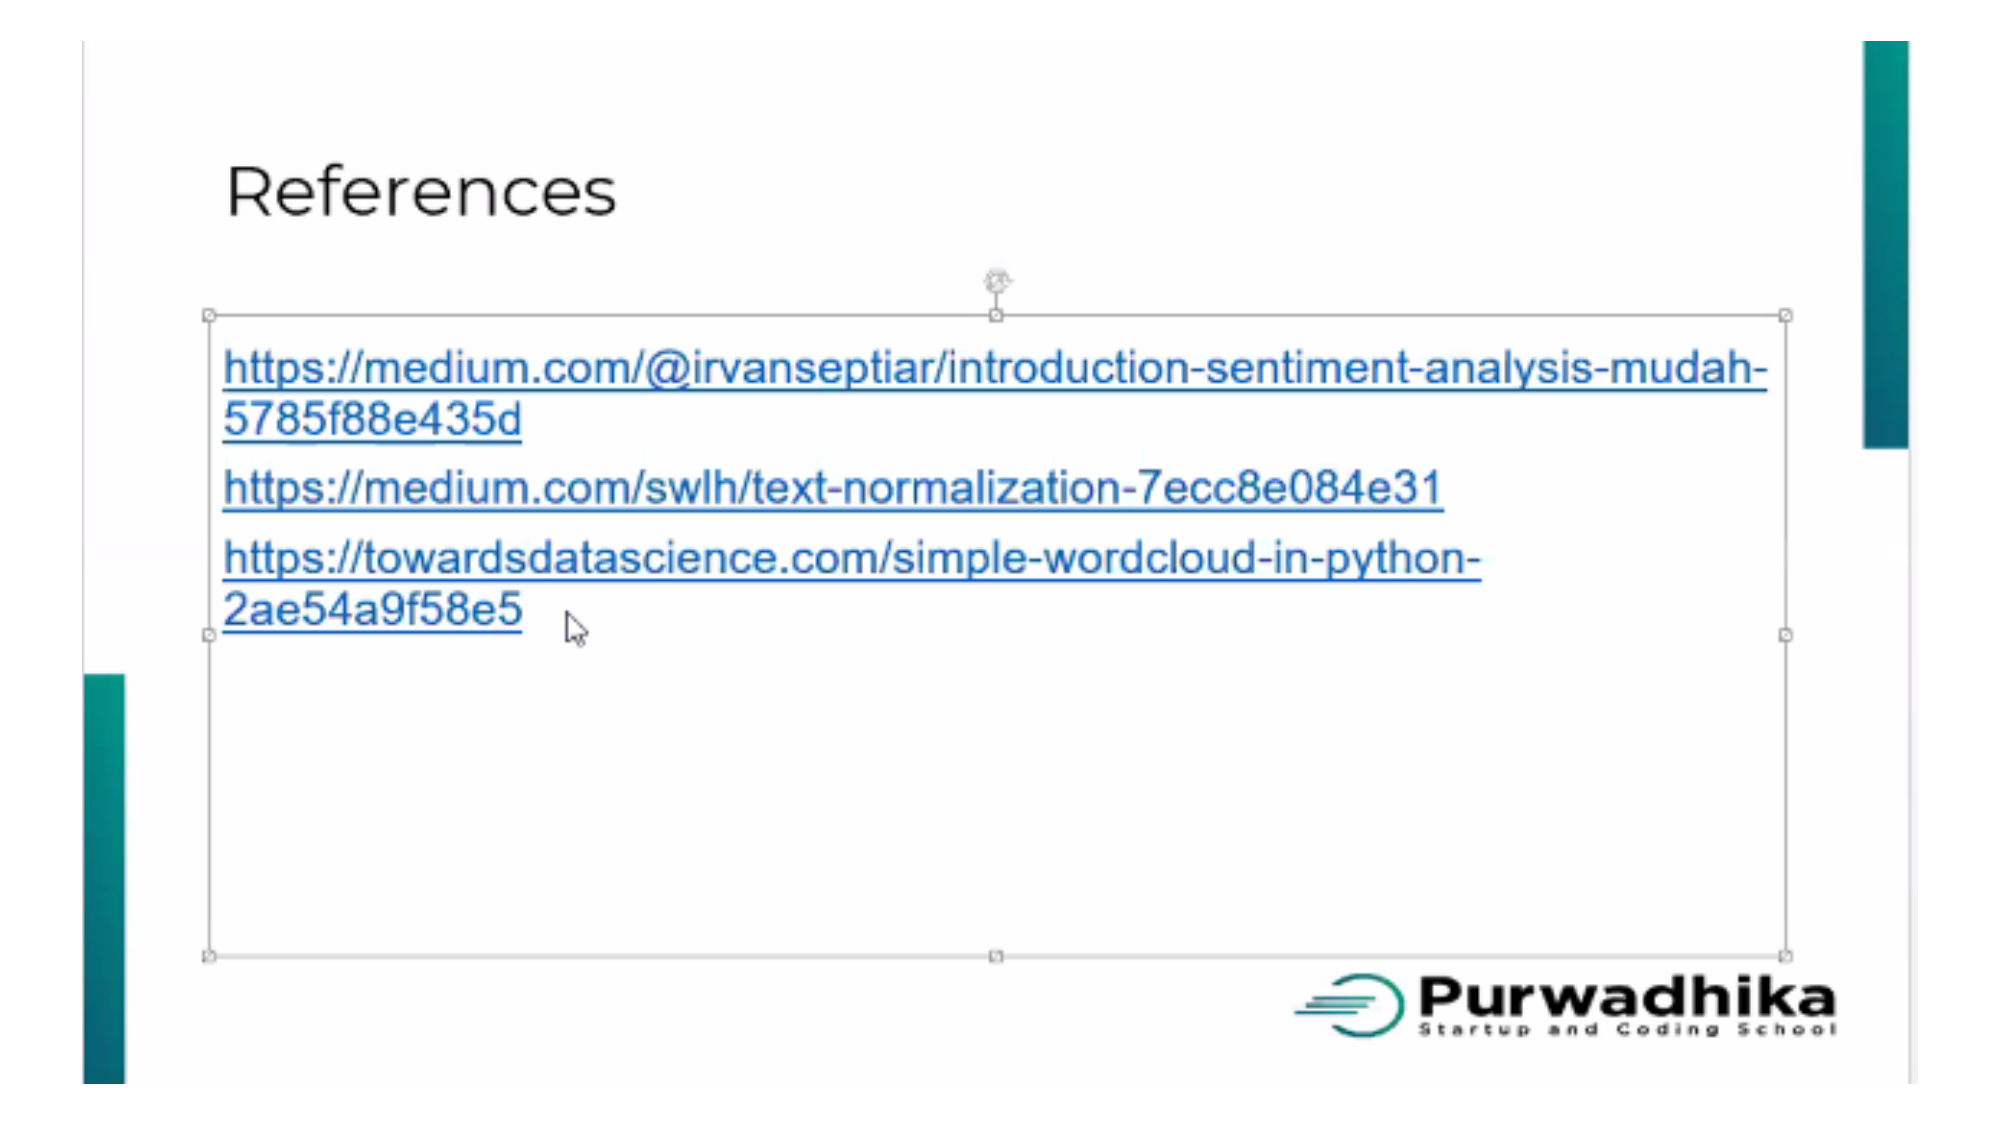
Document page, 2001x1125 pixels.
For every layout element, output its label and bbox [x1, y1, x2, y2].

picture [82, 41, 1918, 1084]
